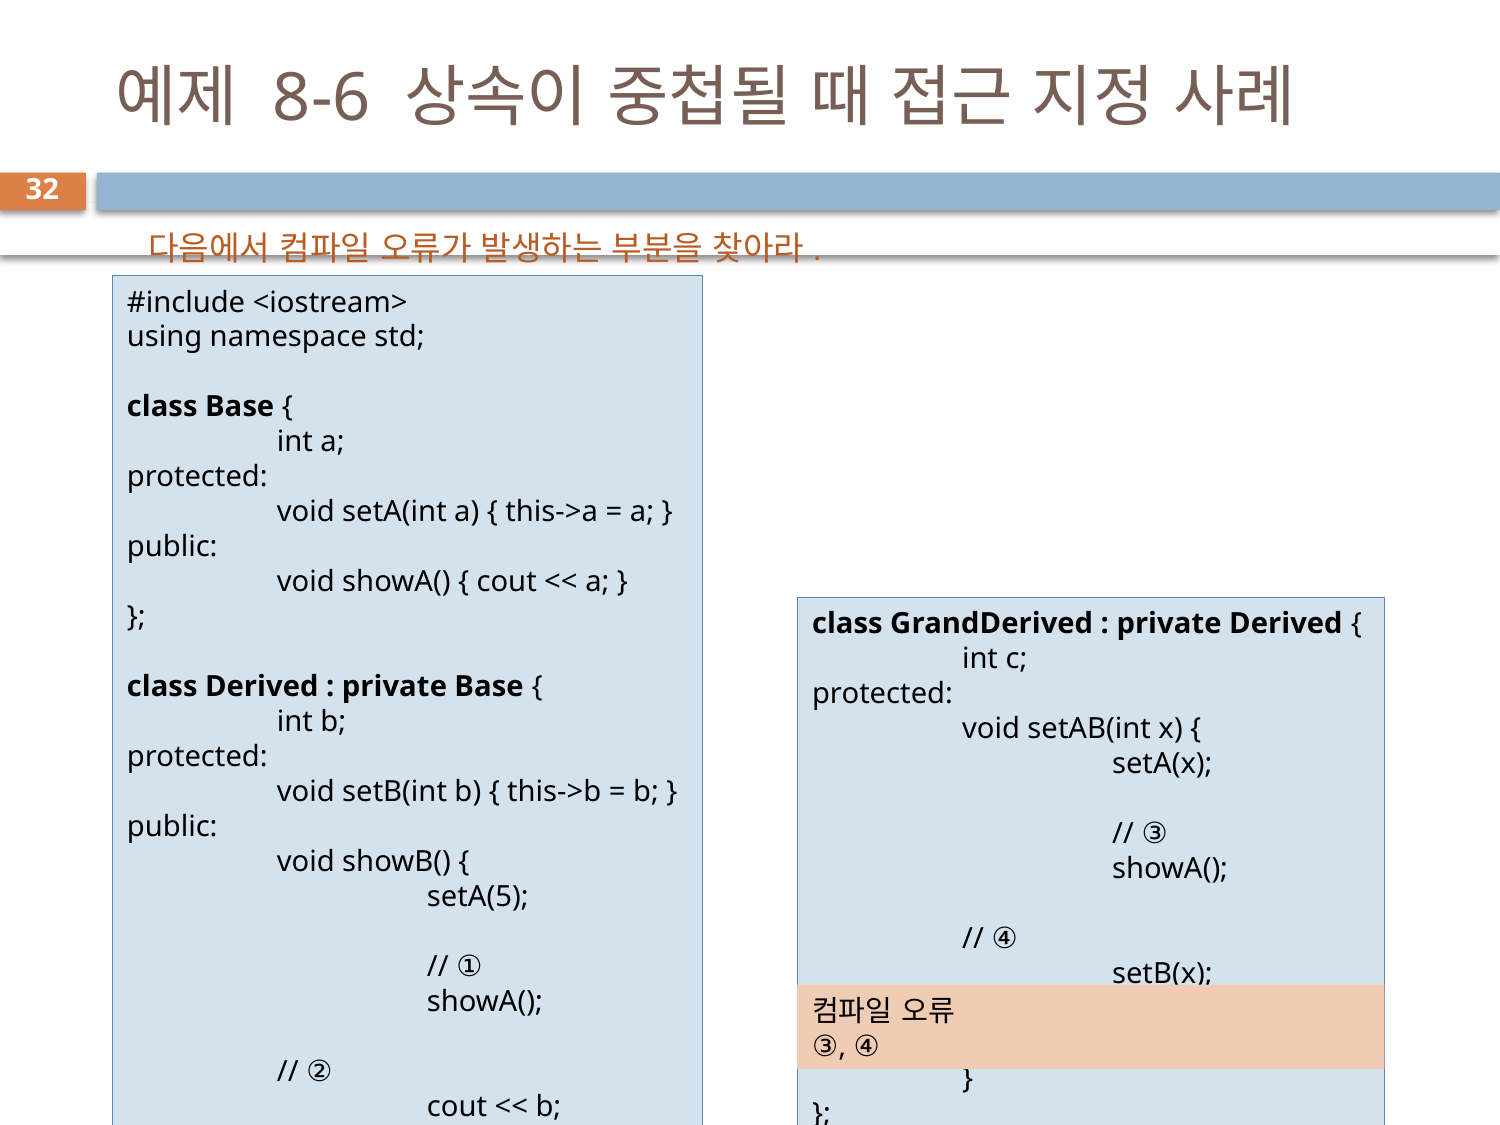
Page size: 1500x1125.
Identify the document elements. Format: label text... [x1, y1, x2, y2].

text_box 컴파일 오류 ③, ④ [797, 984, 1385, 1070]
text_box class GrandDerived : private Derived { int c; protected: void setAB(int x) { setA(x); // ③ showA(); // ④ setB(x); // ⑤ } }; [797, 1070, 1385, 1125]
text_box class GrandDerived : private Derived { int c; protected: void setAB(int x) { setA(x); // ③ showA(); // ④ setB(x); // ⑤ } }; [797, 597, 1385, 984]
slide_number 32 [0, 170, 87, 211]
title 예제 8-6 상속이 중첩될 때 접근 지정 사례 [100, 37, 1438, 149]
text_box #include <iostream> using namespace std; class Base { int a; protected: void setA(int a) { this->a = a; } public: void showA() { cout << a; } }; class Derived : private Base { int b; protected: void setB(int b) { this->b = b; } public: void showB() { setA(5); // ① showA(); // ② cout << b; } }; [112, 275, 703, 1125]
text_box 다음에서 컴파일 오류가 발생하는 부분을 찾아라. [133, 219, 837, 275]
